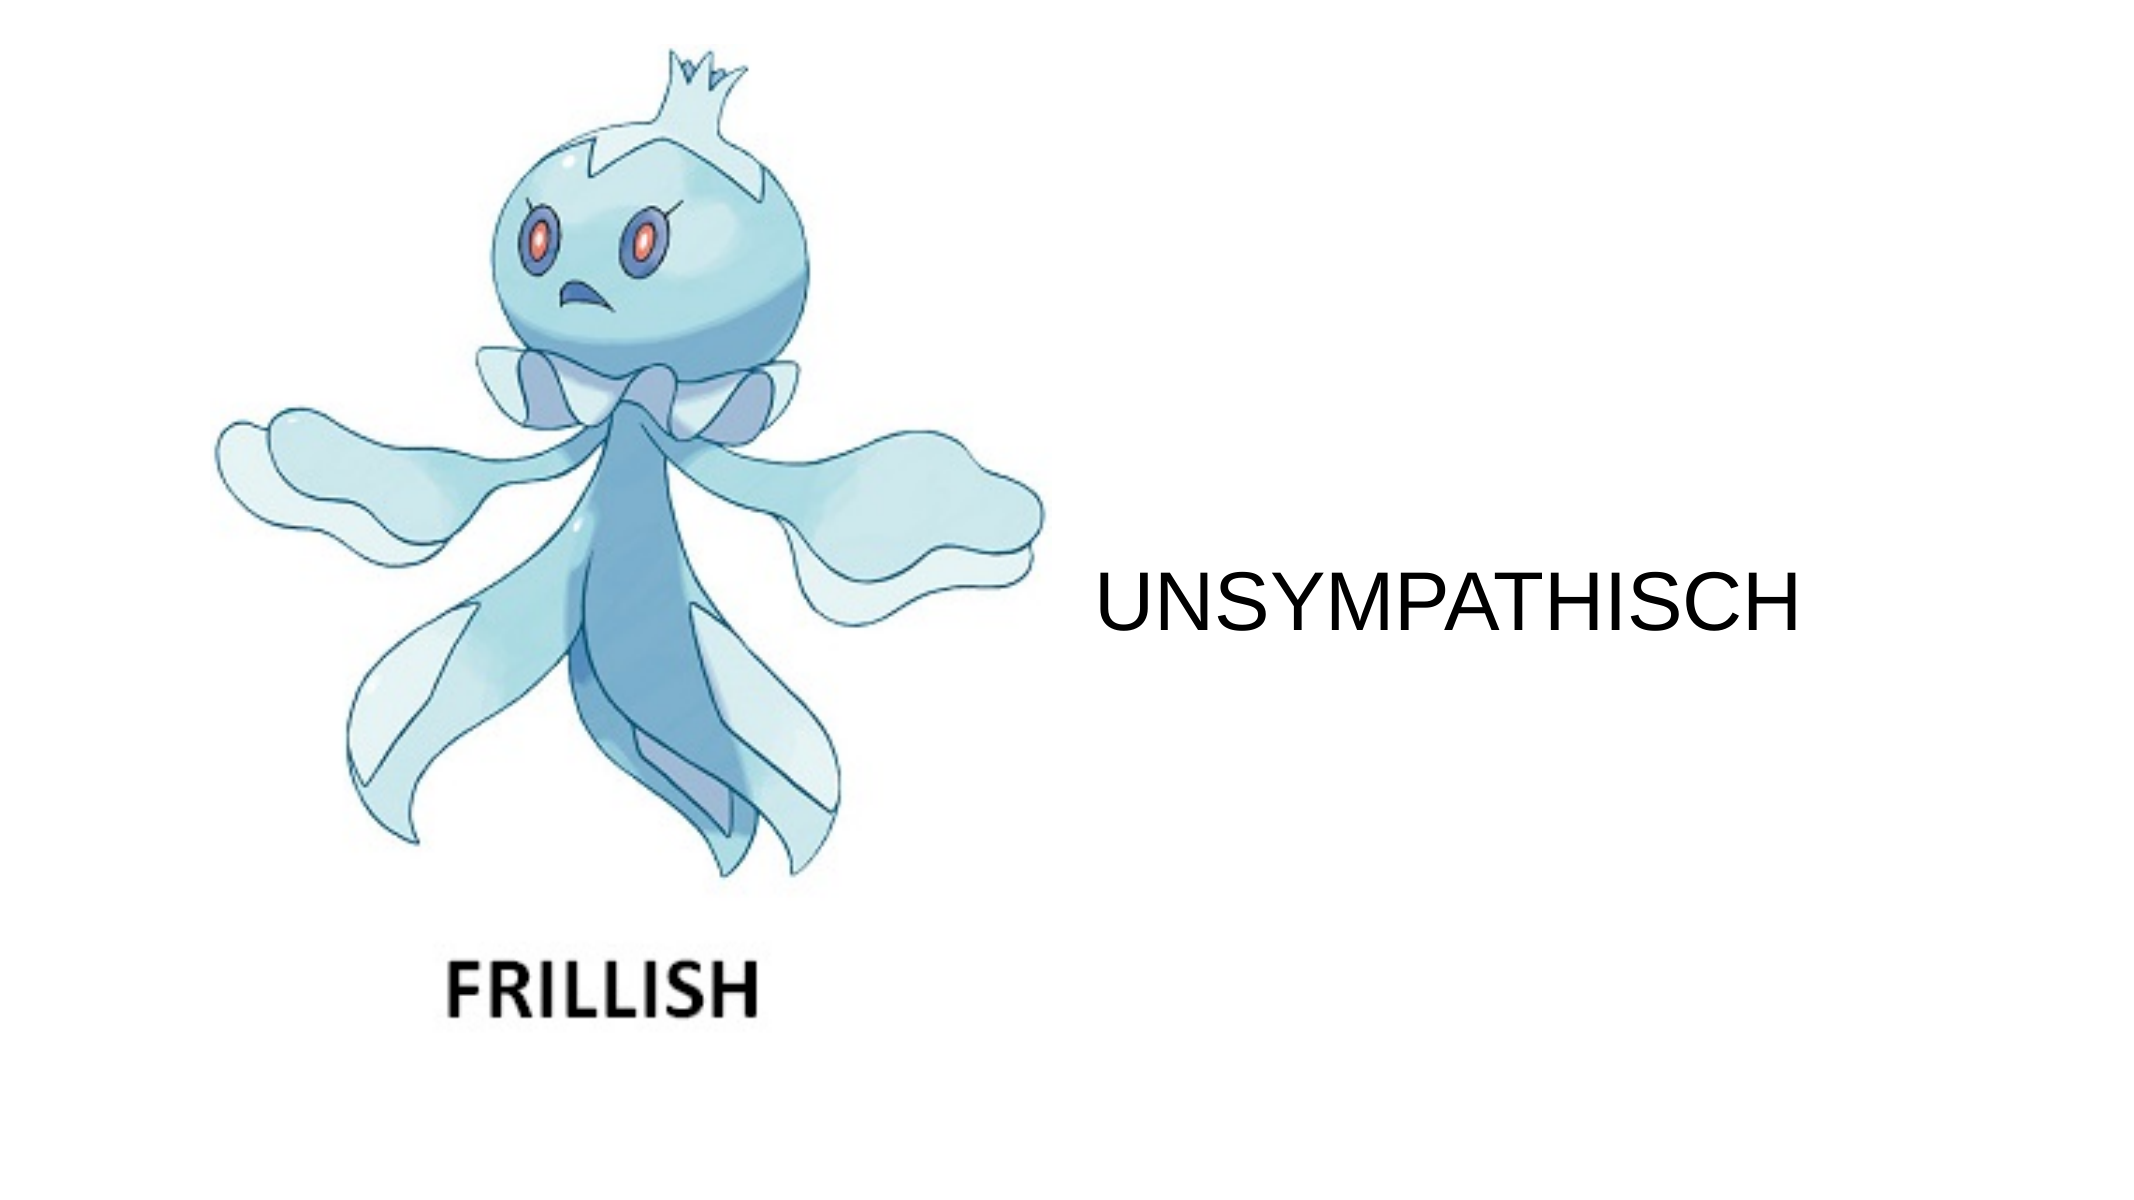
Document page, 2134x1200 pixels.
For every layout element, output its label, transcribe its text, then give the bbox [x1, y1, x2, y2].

picture [209, 44, 1052, 1170]
text_box UNSYMPATHISCH [1079, 539, 1860, 655]
